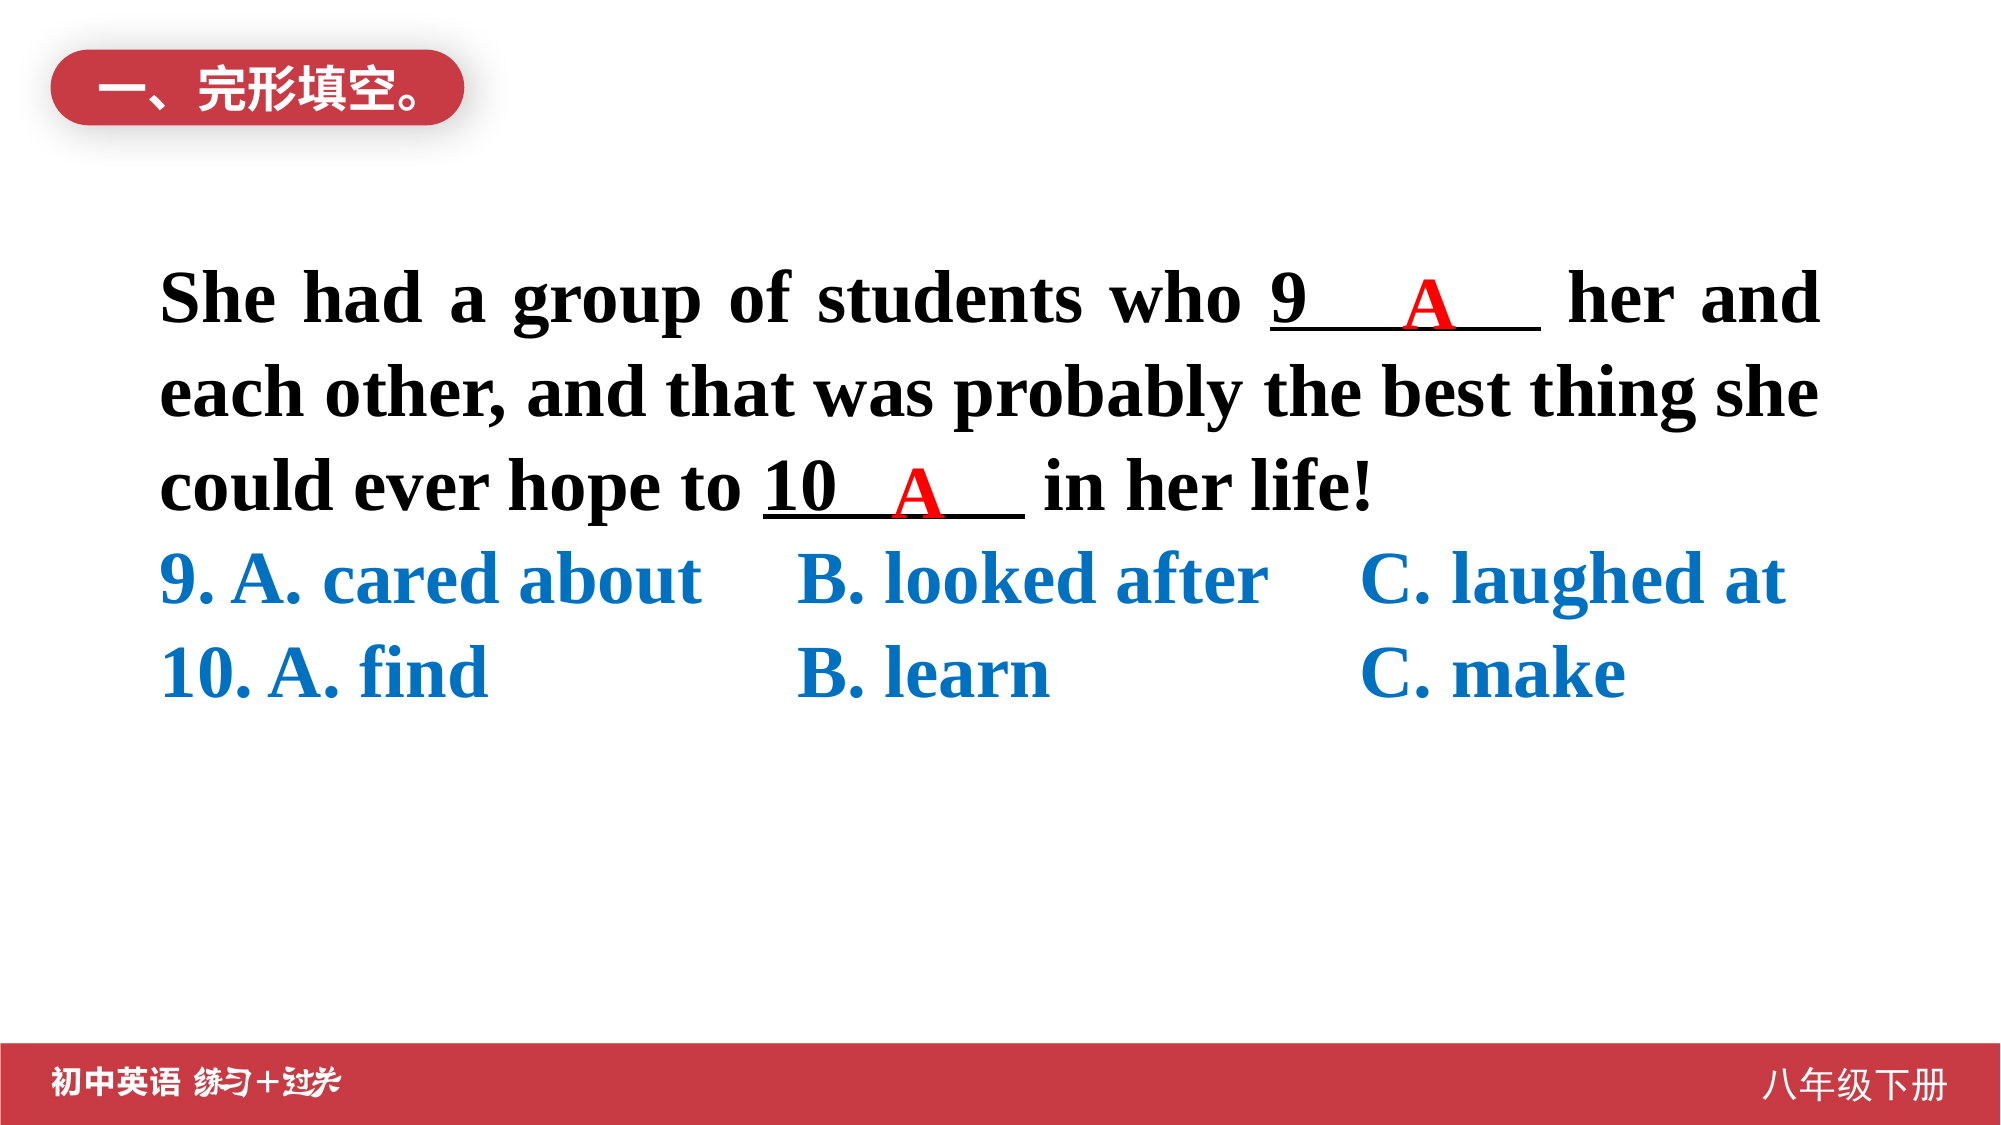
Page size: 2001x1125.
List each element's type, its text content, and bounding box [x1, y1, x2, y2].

text_box She had a group of students who 9 her and each other, and that was probably the best thing she could ever hope to 10 in her life! 9. A. cared about B. looked after C. laughed at 10. A. find B. learn C. make [145, 236, 1836, 721]
text_box A [1388, 222, 1491, 353]
text_box [49, 48, 437, 127]
picture [0, 0, 2001, 1125]
text_box A [877, 411, 980, 542]
text_box 一、完形填空。 [82, 49, 446, 125]
text_box [446, 53, 466, 122]
